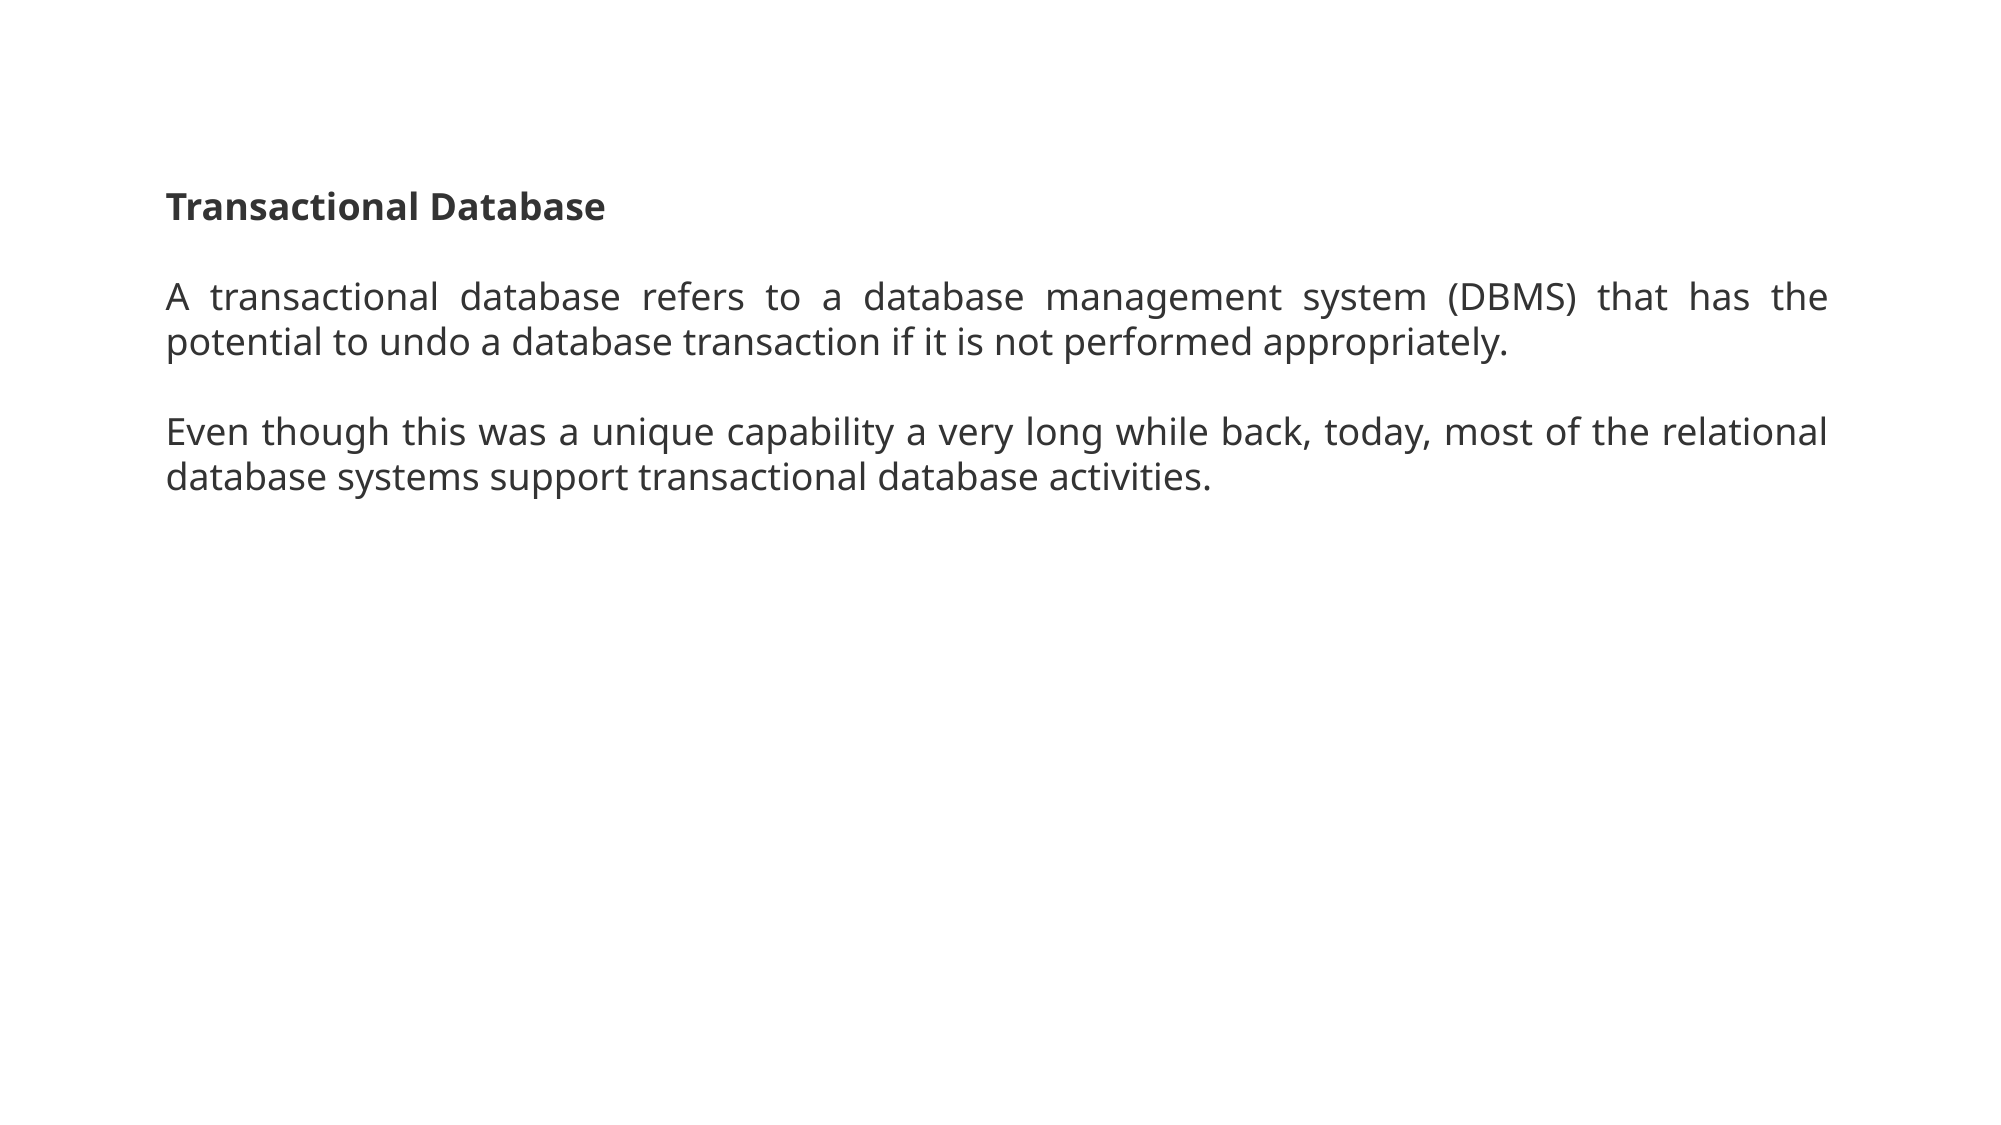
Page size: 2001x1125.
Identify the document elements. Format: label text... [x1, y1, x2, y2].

text_box Transactional Database A transactional database refers to a database management system (DBMS) that has the potential to undo a database transaction if it is not performed appropriately. Even though this was a unique capability a very long while back, today, most of the relational database systems support transactional database activities. [150, 175, 1845, 506]
